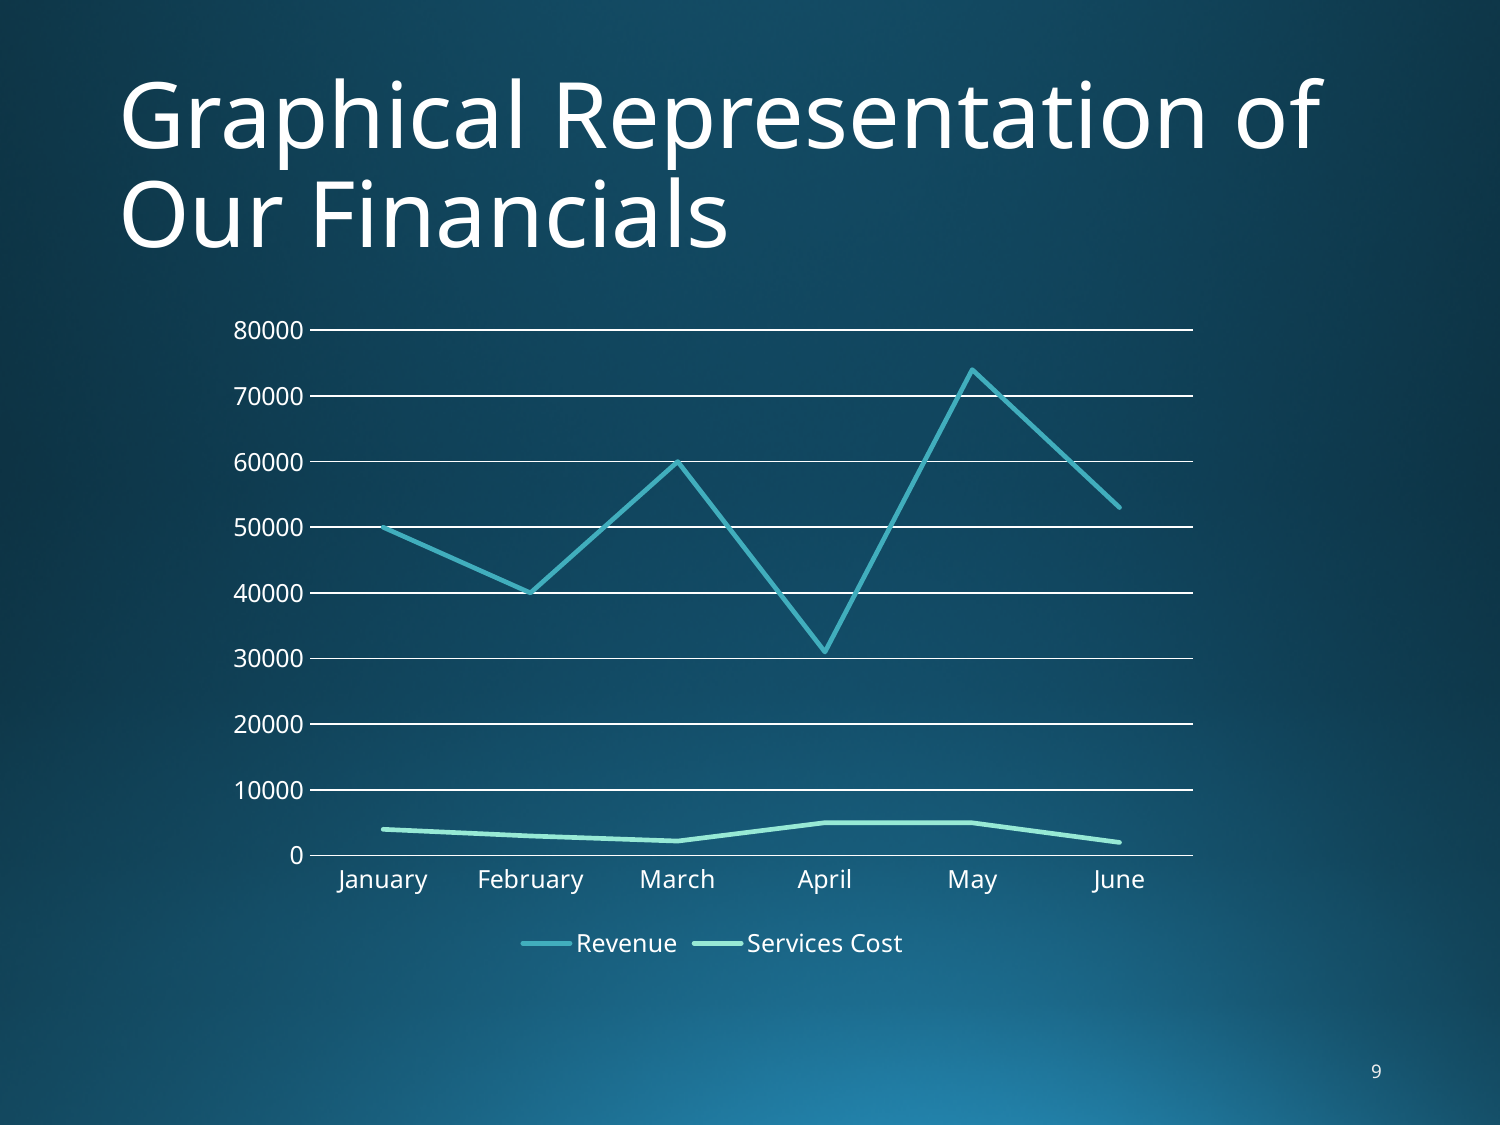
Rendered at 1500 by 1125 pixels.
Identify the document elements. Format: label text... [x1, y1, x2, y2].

title Graphical Representation of Our Financials [103, 59, 1397, 278]
picture [0, 0, 1500, 1125]
slide_number 9 [1059, 1042, 1397, 1103]
chart [213, 299, 1214, 967]
